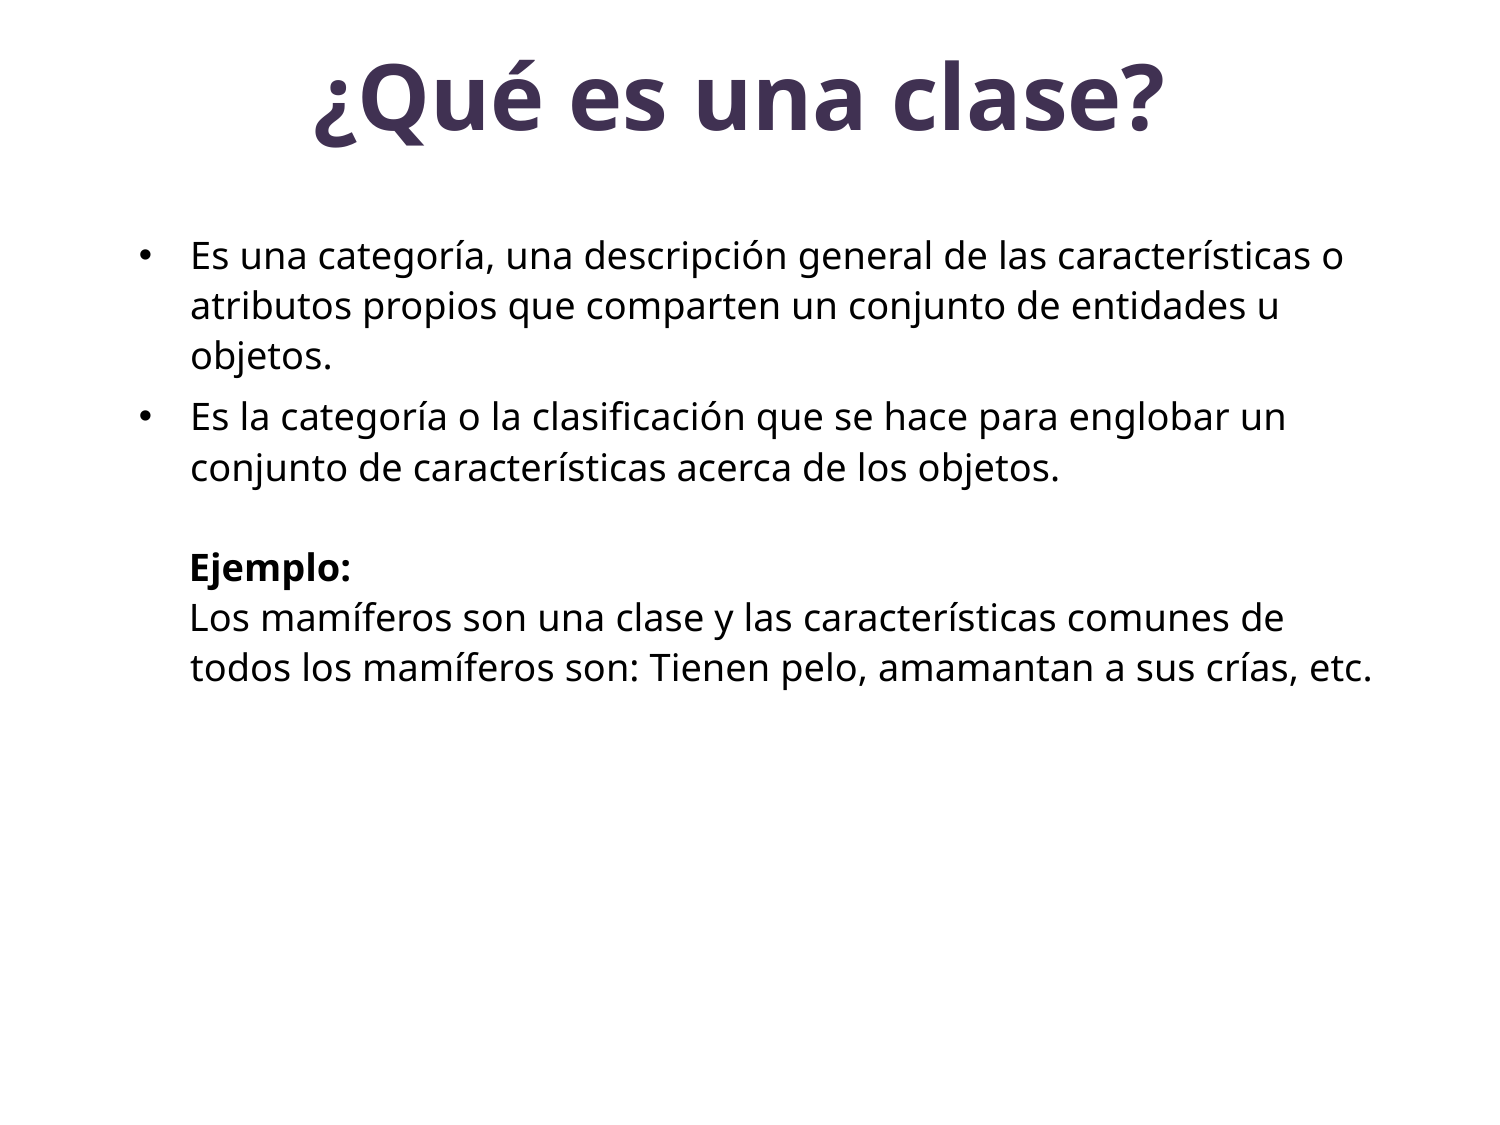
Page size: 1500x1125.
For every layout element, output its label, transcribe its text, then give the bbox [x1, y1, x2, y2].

title ¿Qué es una clase? [151, 0, 1329, 172]
list Es una categoría, una descripción general de las características o atributos propios que comparten un conjunto de entidades u objetos. Es la categoría o la clasificación que se hace para englobar un conjunto de características acerca de los objetos. Ejemplo: Los mamíferos son una clase y las características comunes de todos los mamíferos son: Tienen pelo, amamantan a sus crías, etc. [123, 172, 1400, 740]
